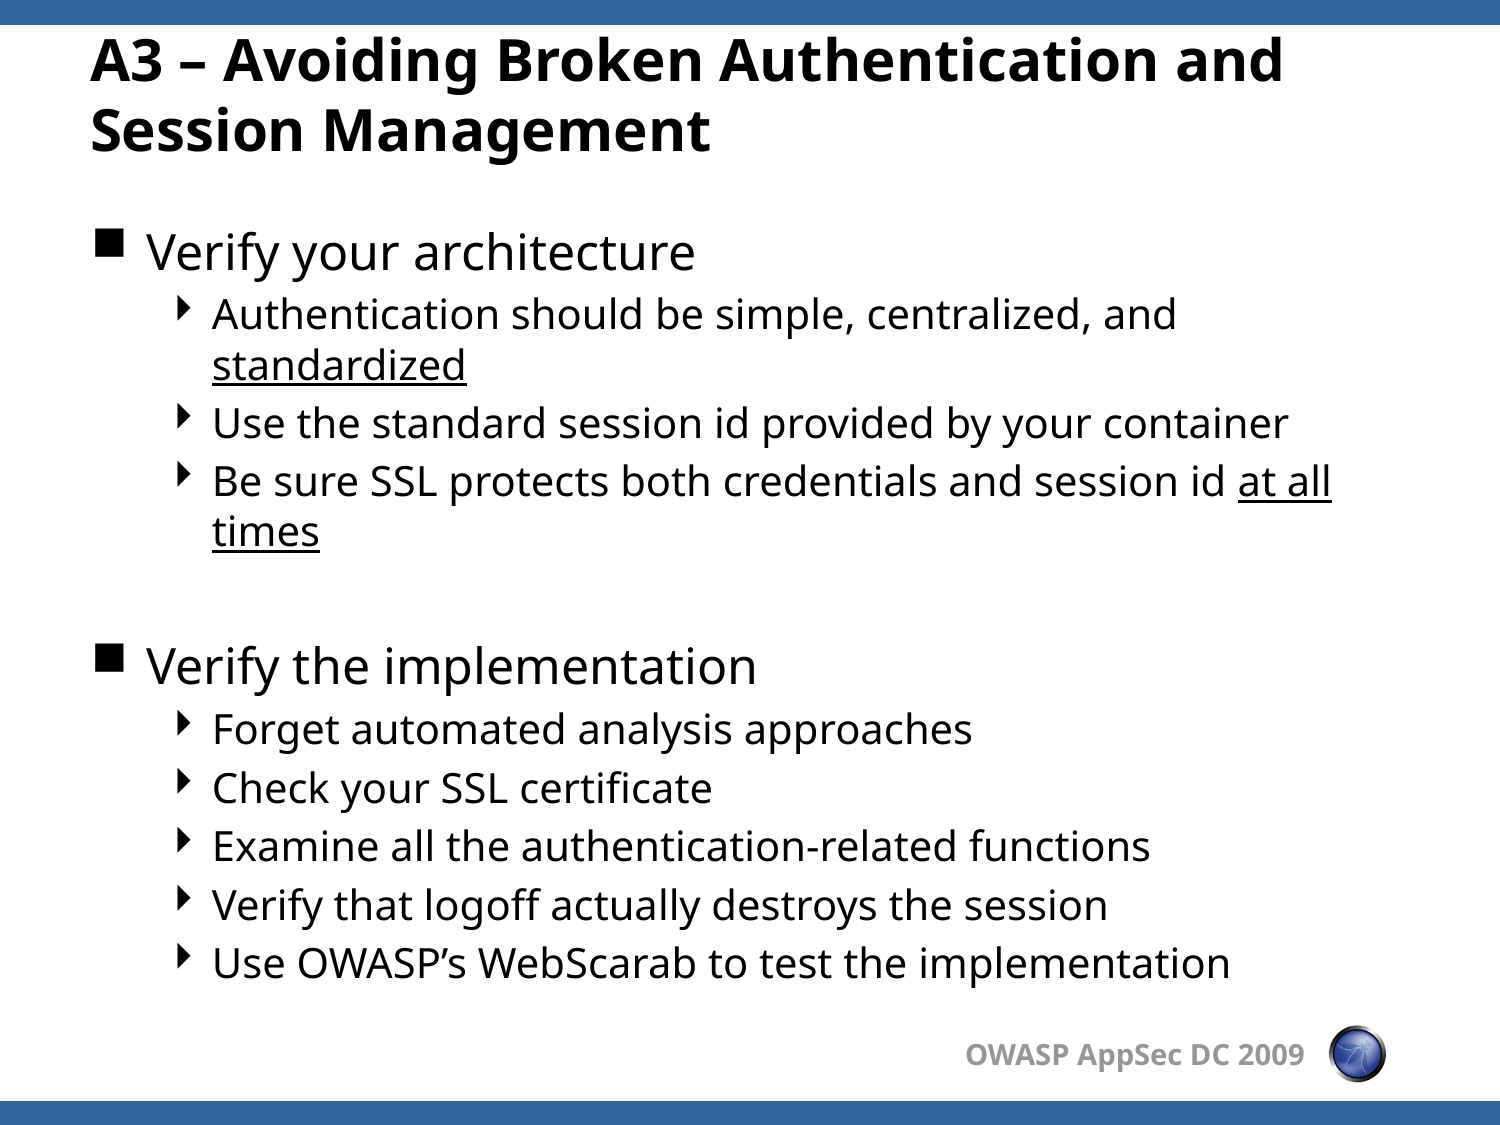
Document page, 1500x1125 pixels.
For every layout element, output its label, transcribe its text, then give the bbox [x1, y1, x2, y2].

list Verify your architecture Authentication should be simple, centralized, and standardized Use the standard session id provided by your container Be sure SSL protects both credentials and session id at all times Verify the implementation Forget automated analysis approaches Check your SSL certificate Examine all the authentication-related functions Verify that logoff actually destroys the session Use OWASP’s WebScarab to test the implementation [74, 212, 1426, 1006]
picture [1325, 1024, 1388, 1083]
title A3 – Avoiding Broken Authentication and Session Management [74, 27, 1426, 159]
